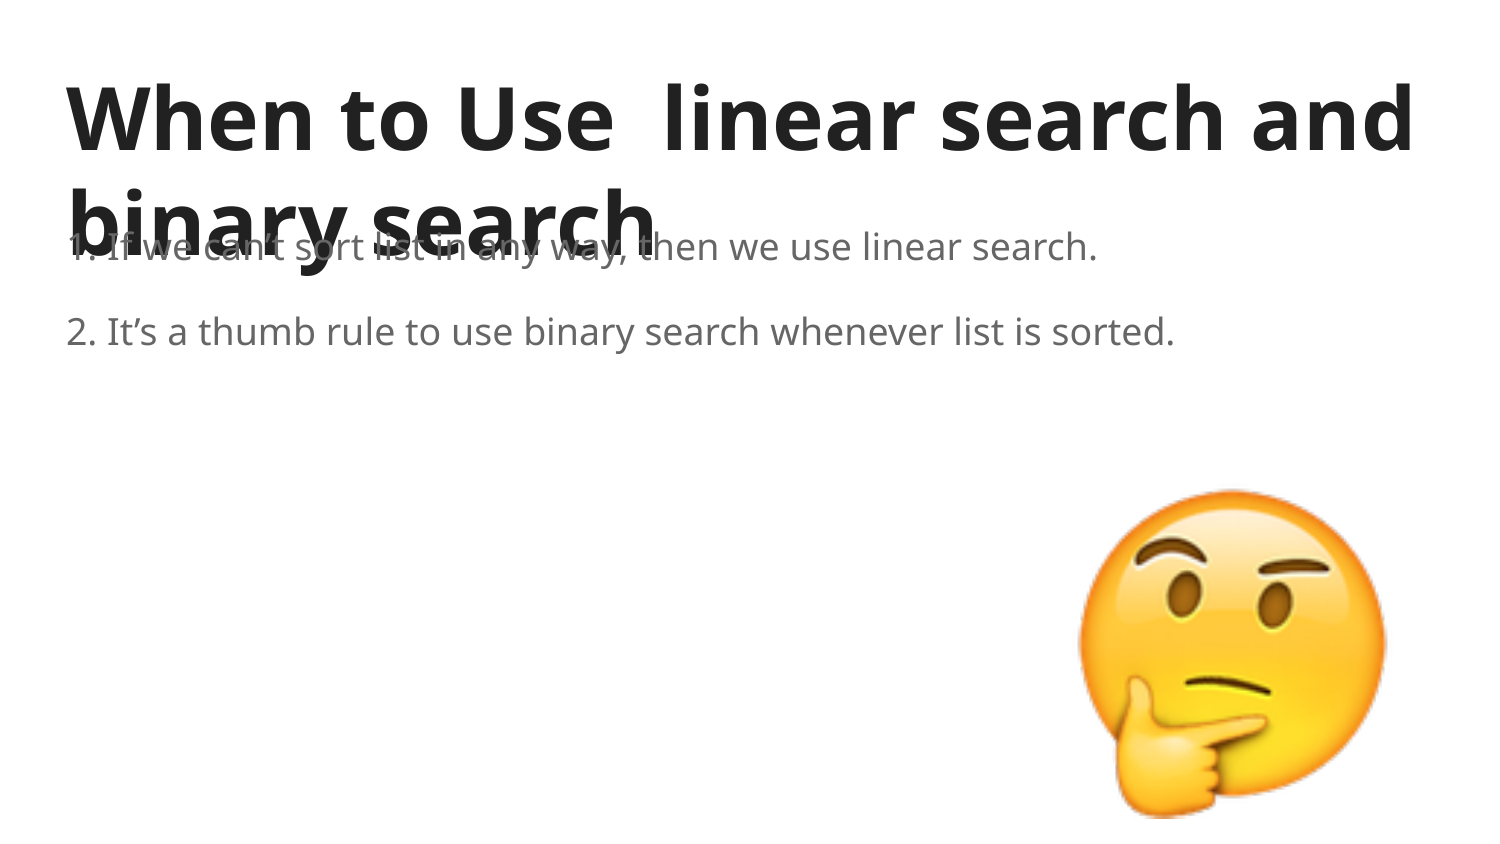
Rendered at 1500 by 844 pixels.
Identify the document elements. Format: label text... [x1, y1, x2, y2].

title When to Use linear search and binary search [51, 48, 1449, 180]
picture [1059, 470, 1408, 820]
list 1. If we can’t sort list in any way, then we use linear search. 2. It’s a thumb rule to use binary search whenever list is sorted. [51, 201, 1449, 750]
